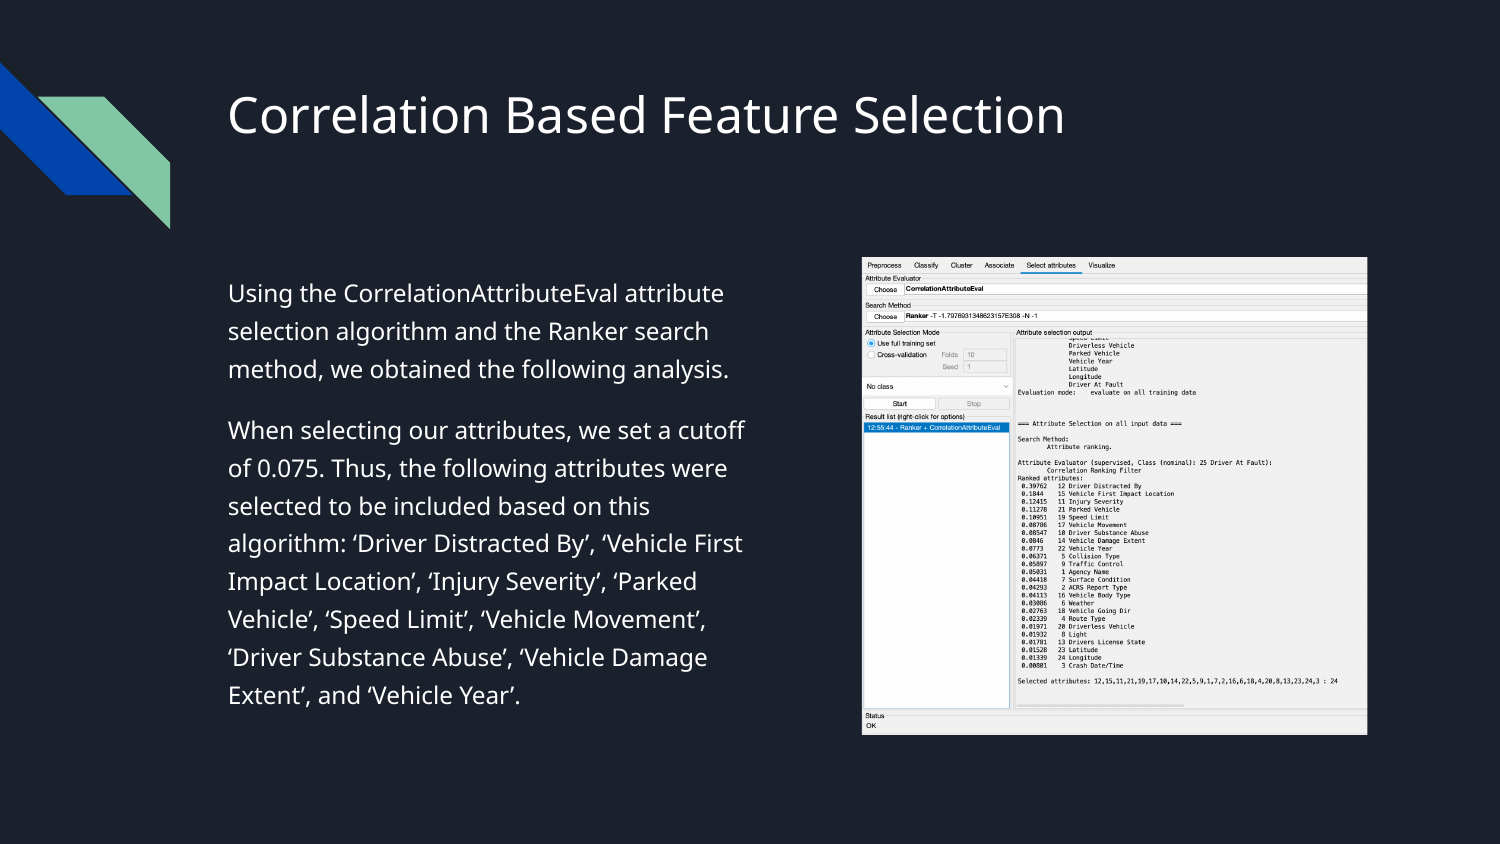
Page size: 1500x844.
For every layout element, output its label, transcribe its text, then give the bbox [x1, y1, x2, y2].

title Correlation Based Feature Selection [212, 64, 1368, 215]
picture [861, 256, 1368, 735]
list Using the CorrelationAttributeEval attribute selection algorithm and the Ranker search method, we obtained the following analysis. When selecting our attributes, we set a cutoff of 0.075. Thus, the following attributes were selected to be included based on this algorithm: ‘Driver Distracted By’, ‘Vehicle First Impact Location’, ‘Injury Severity’, ‘Parked Vehicle’, ‘Speed Limit’, ‘Vehicle Movement’, ‘Driver Substance Abuse’, ‘Vehicle Damage Extent’, and ‘Vehicle Year’. [212, 257, 761, 735]
